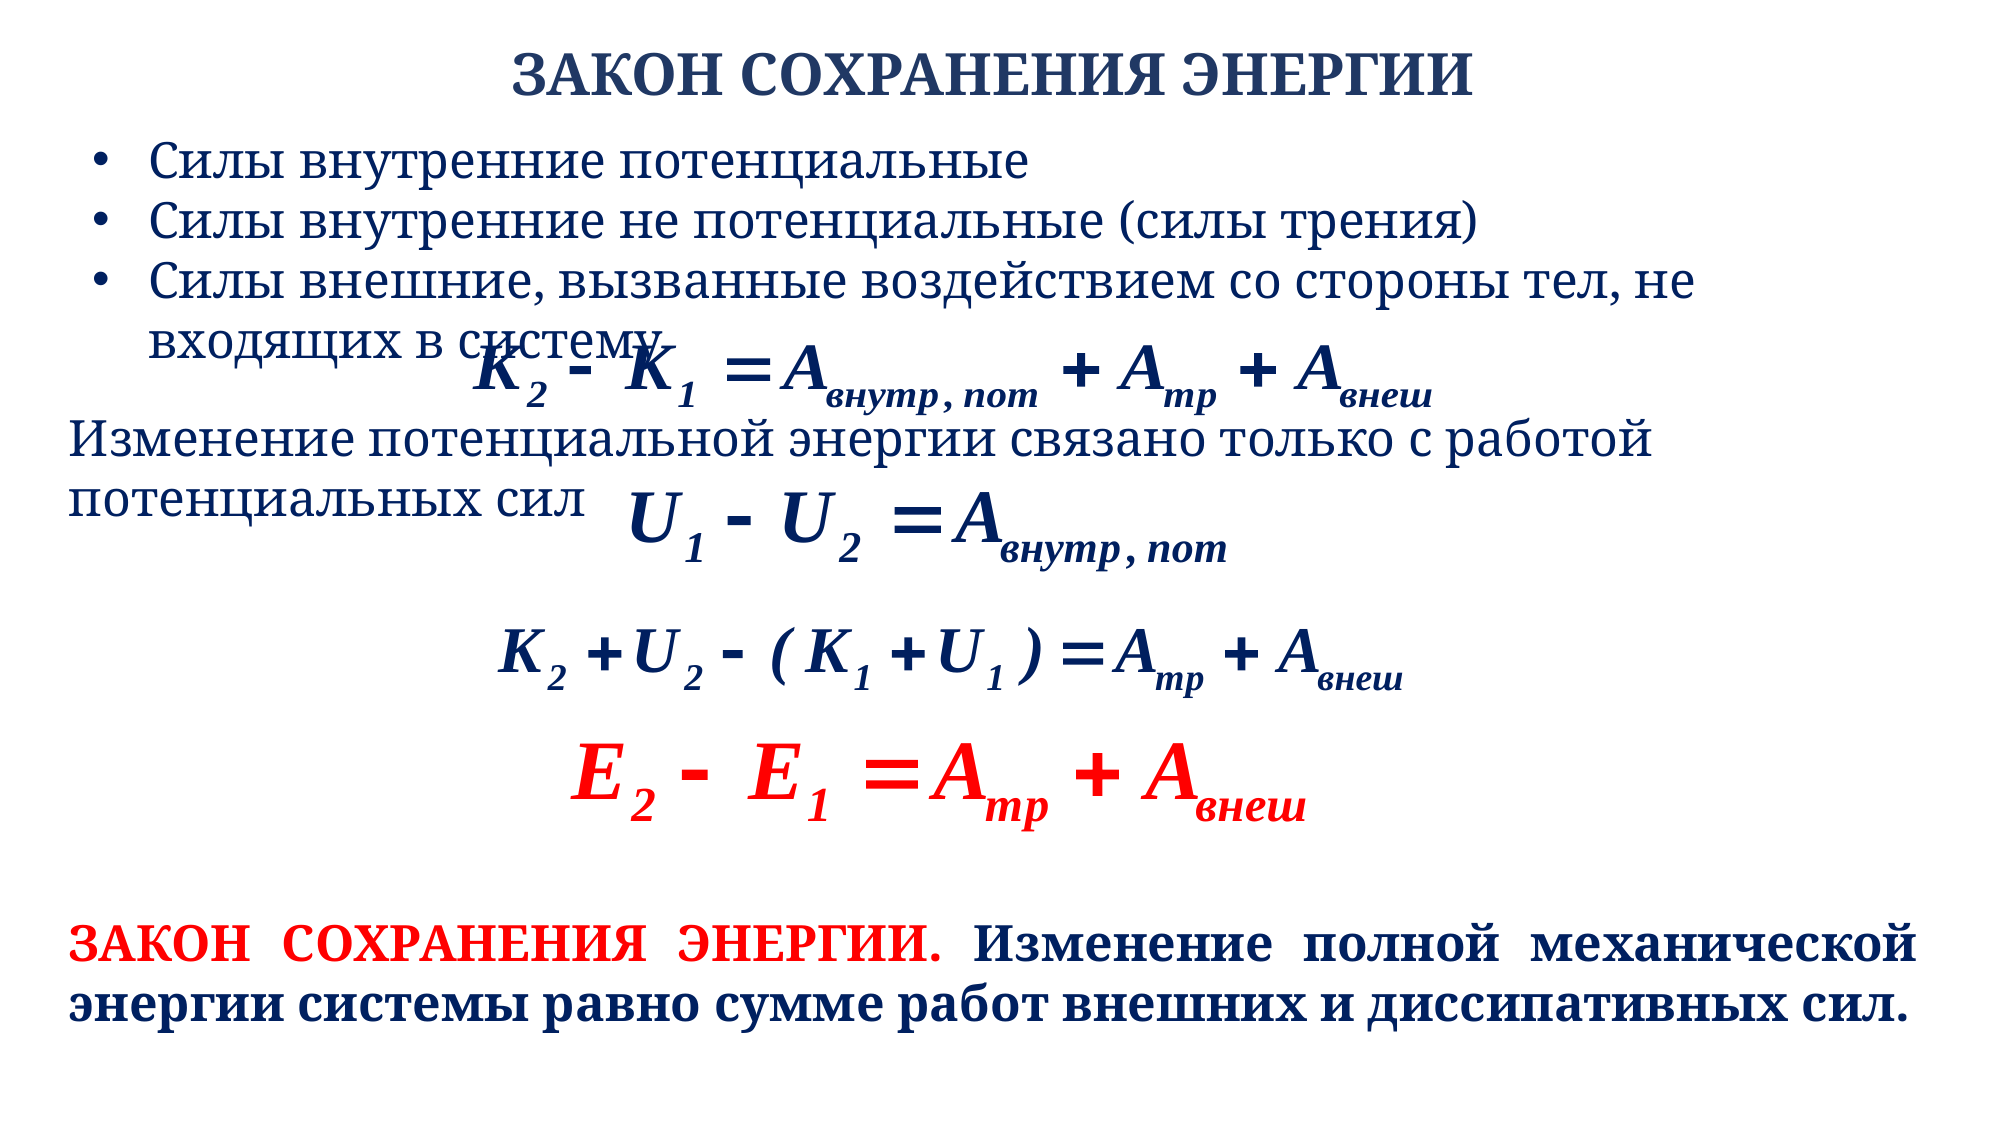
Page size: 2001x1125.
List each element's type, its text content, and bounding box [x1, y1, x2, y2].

text_box ЗАКОН СОХРАНЕНИЯ ЭНЕРГИИ. Изменение полной механической энергии системы равно сумме работ внешних и диссипативных сил. [54, 904, 1933, 1039]
title ЗАКОН СОХРАНЕНИЯ ЭНЕРГИИ [170, 20, 1816, 120]
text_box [560, 722, 1318, 842]
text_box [623, 474, 1238, 581]
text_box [490, 614, 1411, 706]
text_box Изменение потенциальной энергии связано только с работой потенциальных сил [54, 398, 1956, 534]
text_box Силы внутренние потенциальные Силы внутренние не потенциальные (силы трения) Силы внешние, вызванные воздействием со стороны тел, не входящих в систему [77, 120, 1956, 376]
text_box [464, 329, 1443, 423]
